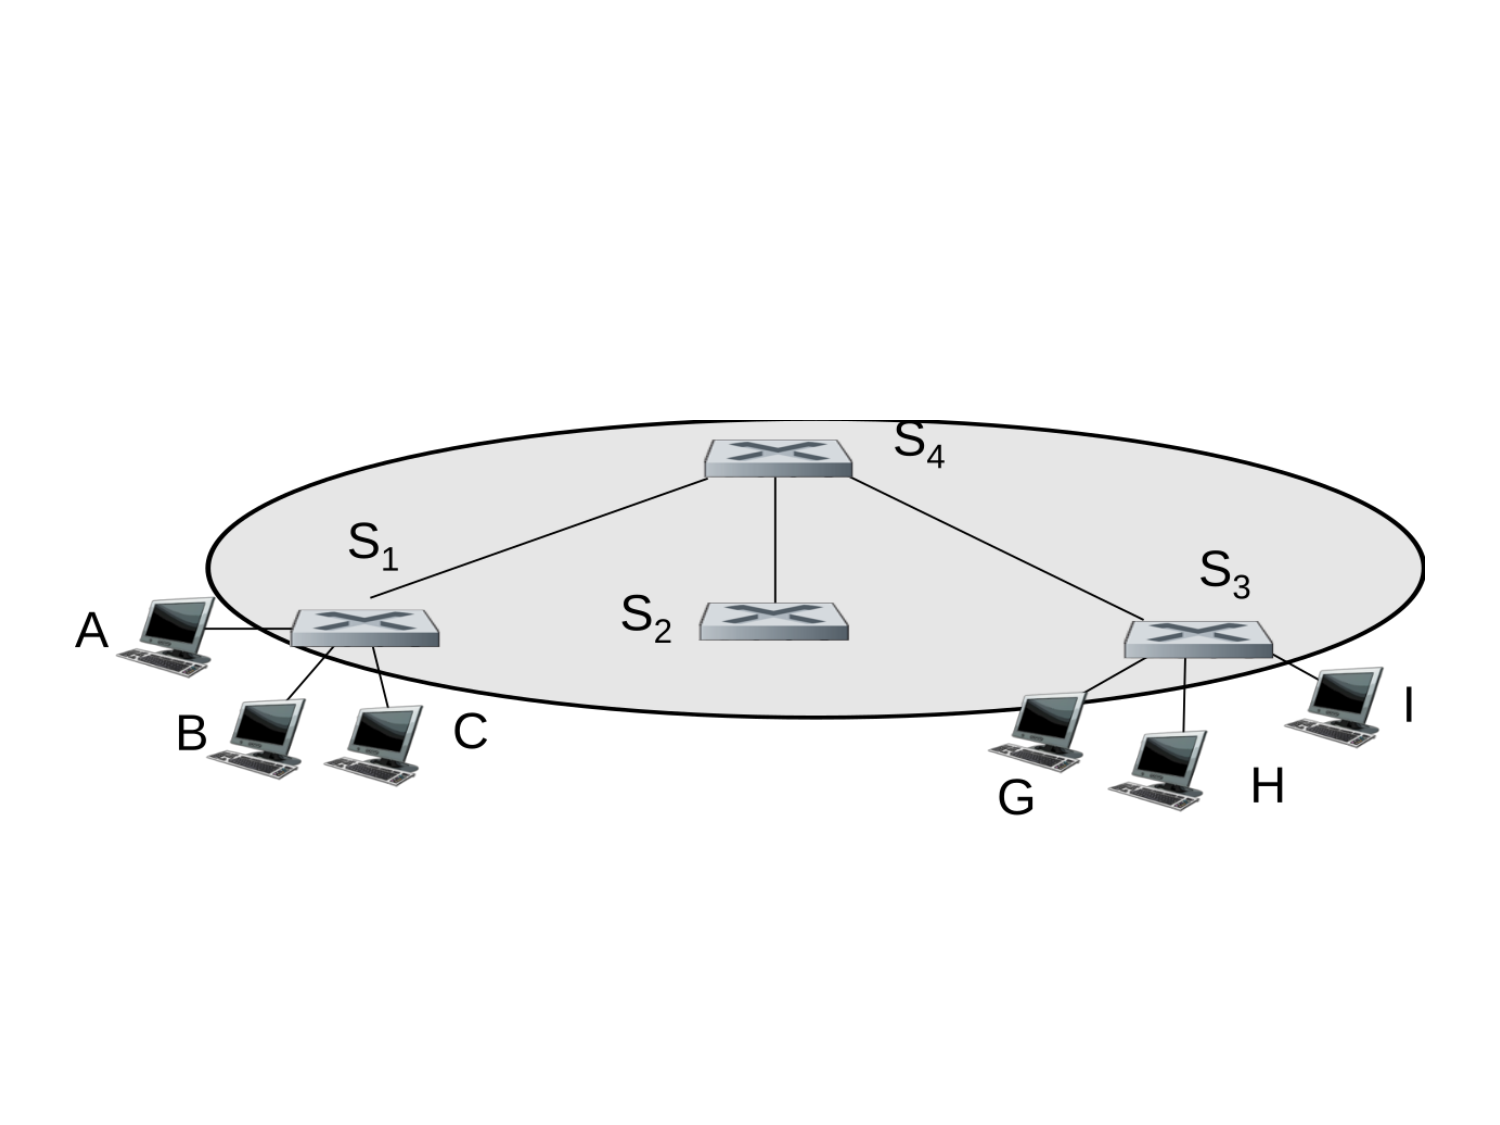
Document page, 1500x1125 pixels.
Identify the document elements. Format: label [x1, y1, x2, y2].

picture [74, 420, 1426, 847]
